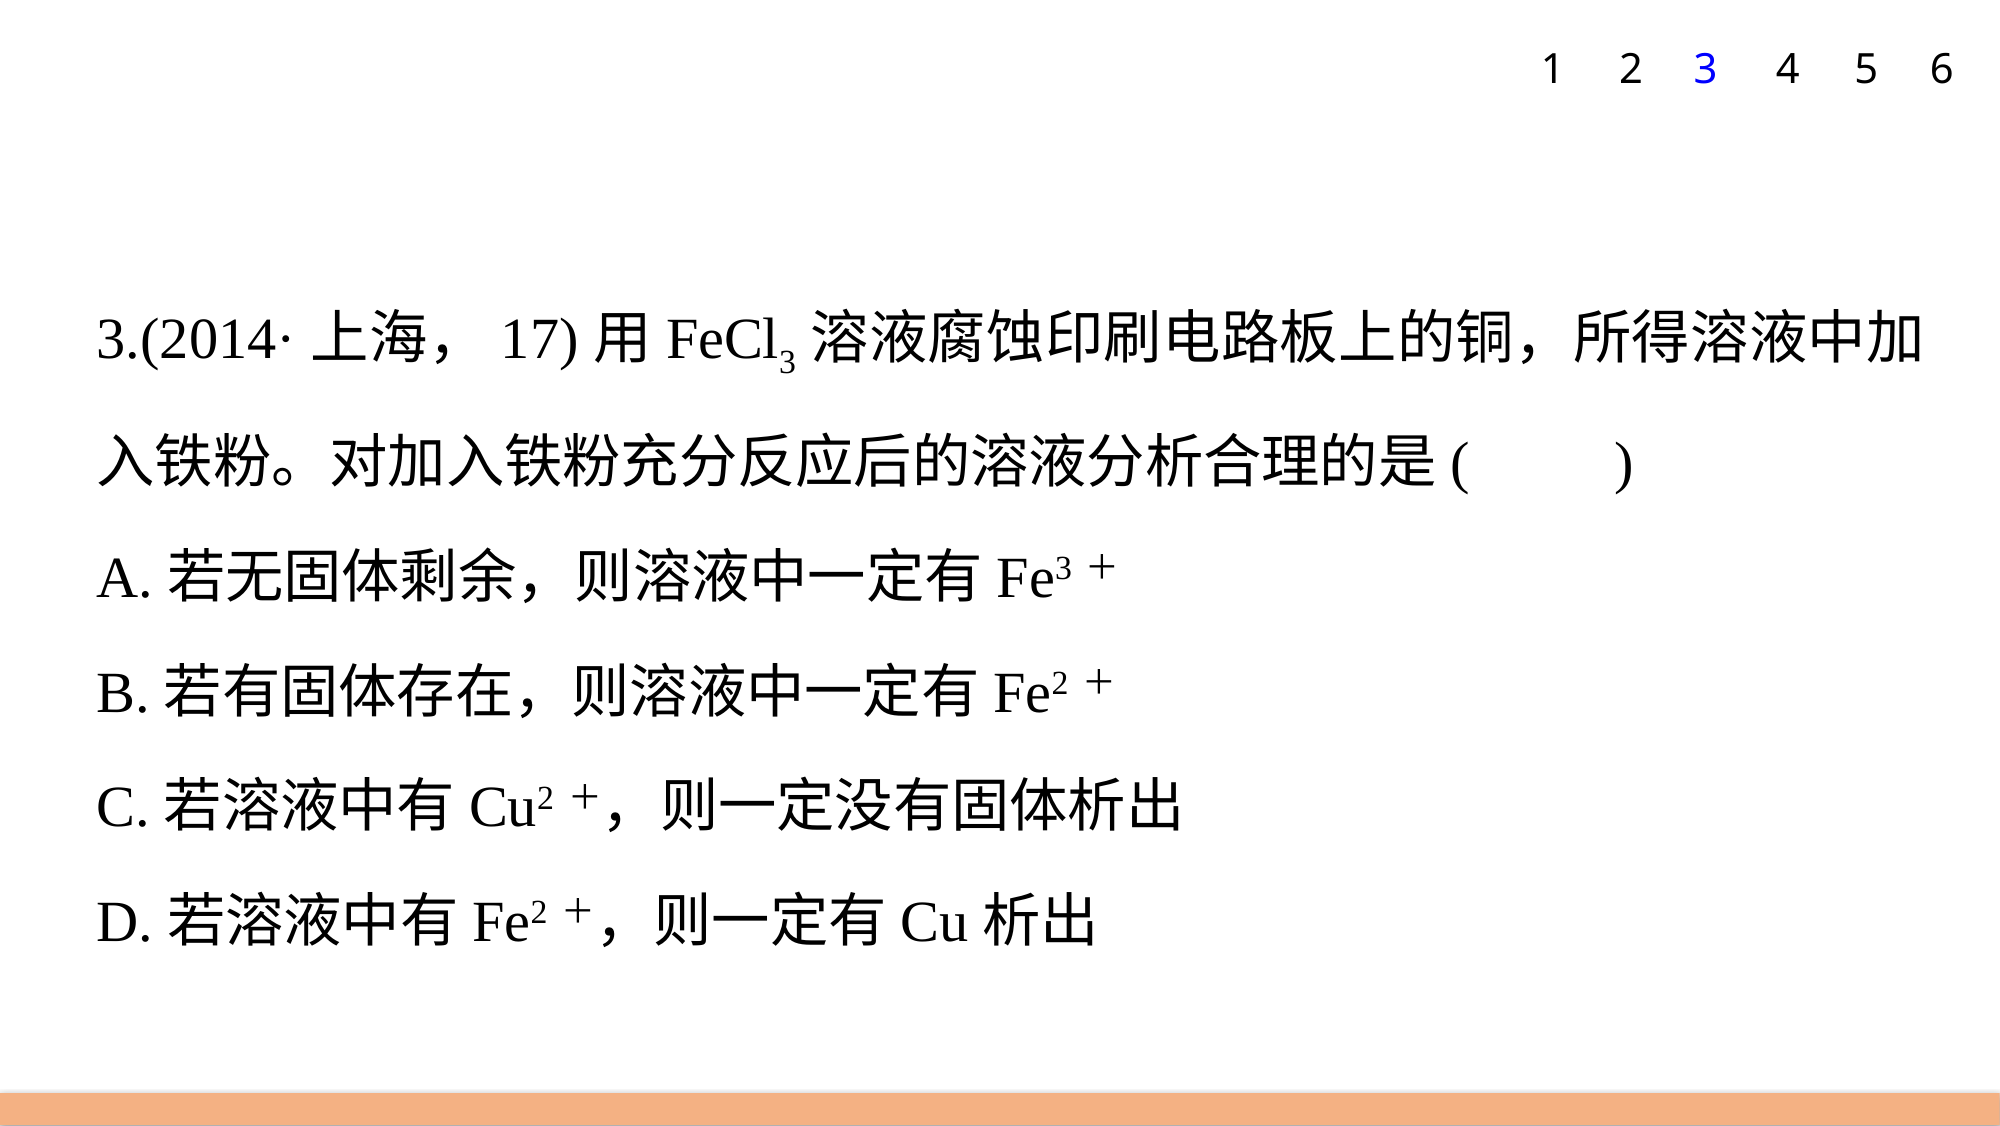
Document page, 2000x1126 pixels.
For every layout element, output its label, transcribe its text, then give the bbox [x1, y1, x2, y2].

text_box 2 [1601, 19, 1664, 114]
text_box 1 [1519, 19, 1585, 114]
text_box 5 [1837, 19, 1899, 114]
text_box 3.(2014·上海，17)用FeCl3溶液腐蚀印刷电路板上的铜，所得溶液中加入铁粉。对加入铁粉充分反应后的溶液分析合理的是( ) A.若无固体剩余，则溶液中一定有Fe3＋ B.若有固体存在，则溶液中一定有Fe2＋ C.若溶液中有Cu2＋，则一定没有固体析出 D.若溶液中有Fe2＋，则一定有Cu析出 [76, 255, 1945, 963]
text_box 3 [1680, 19, 1738, 114]
text_box 6 [1912, 19, 1974, 114]
text_box [0, 1092, 2000, 1126]
text_box 4 [1754, 19, 1820, 114]
